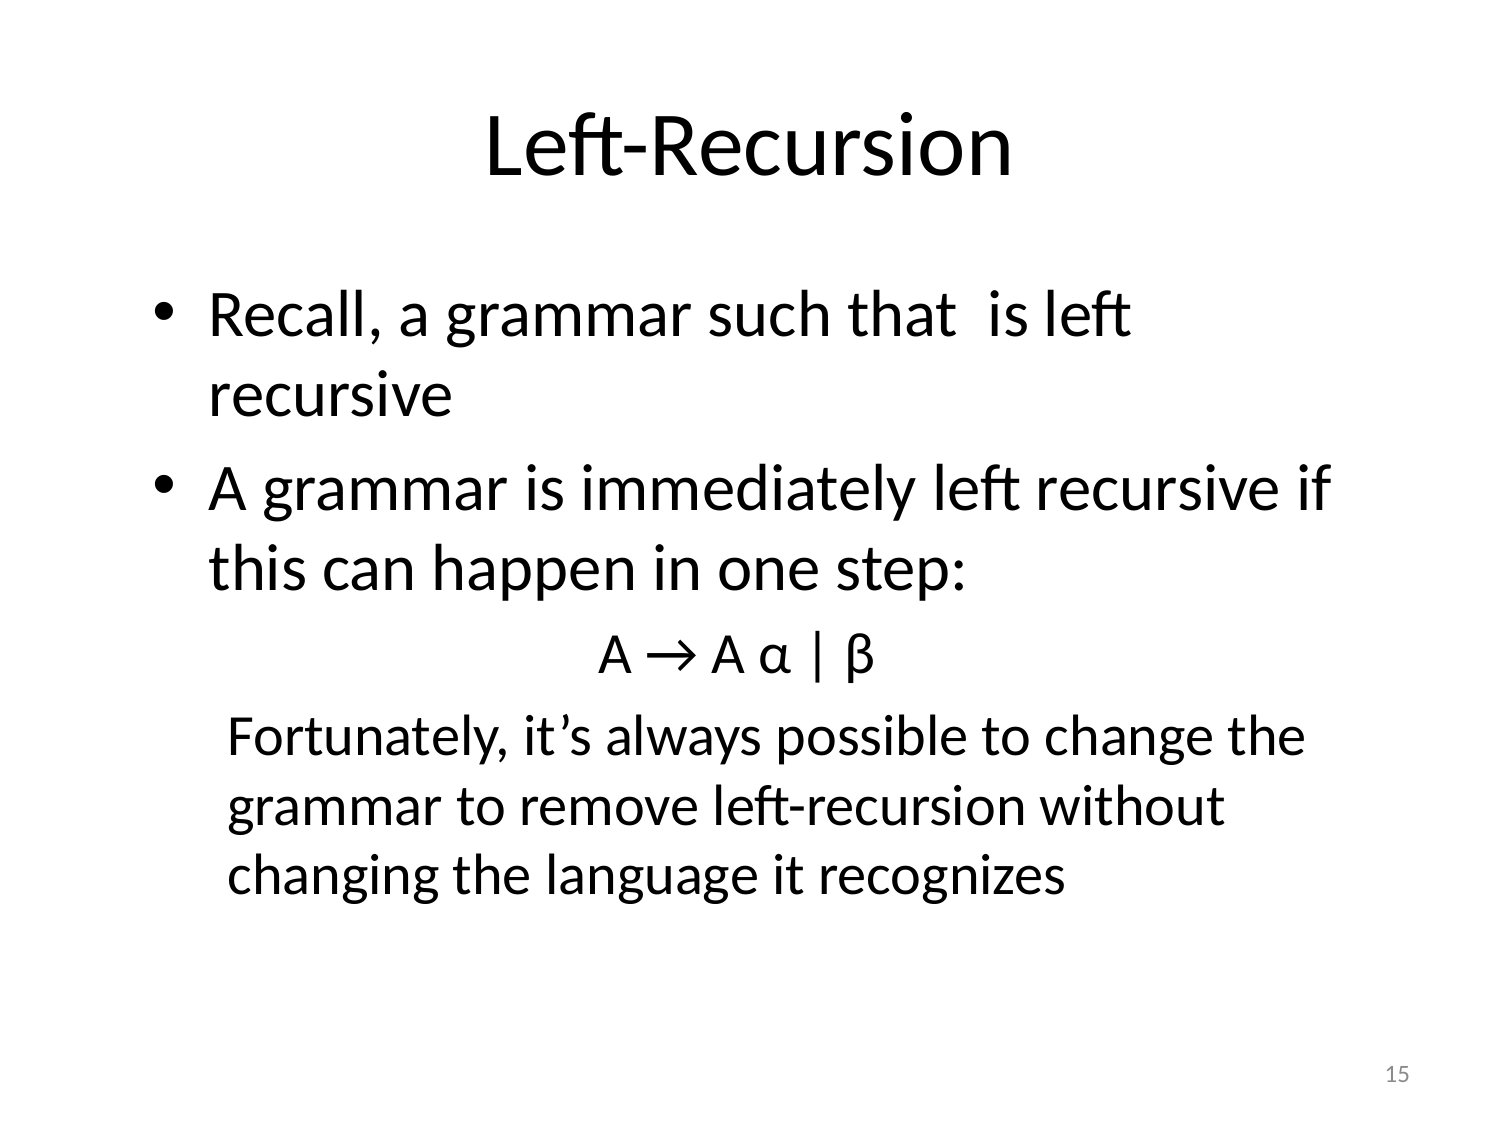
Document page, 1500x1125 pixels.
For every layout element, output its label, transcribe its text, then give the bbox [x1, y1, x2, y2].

slide_number 15 [1074, 1042, 1425, 1103]
title Left-Recursion [75, 45, 1425, 233]
